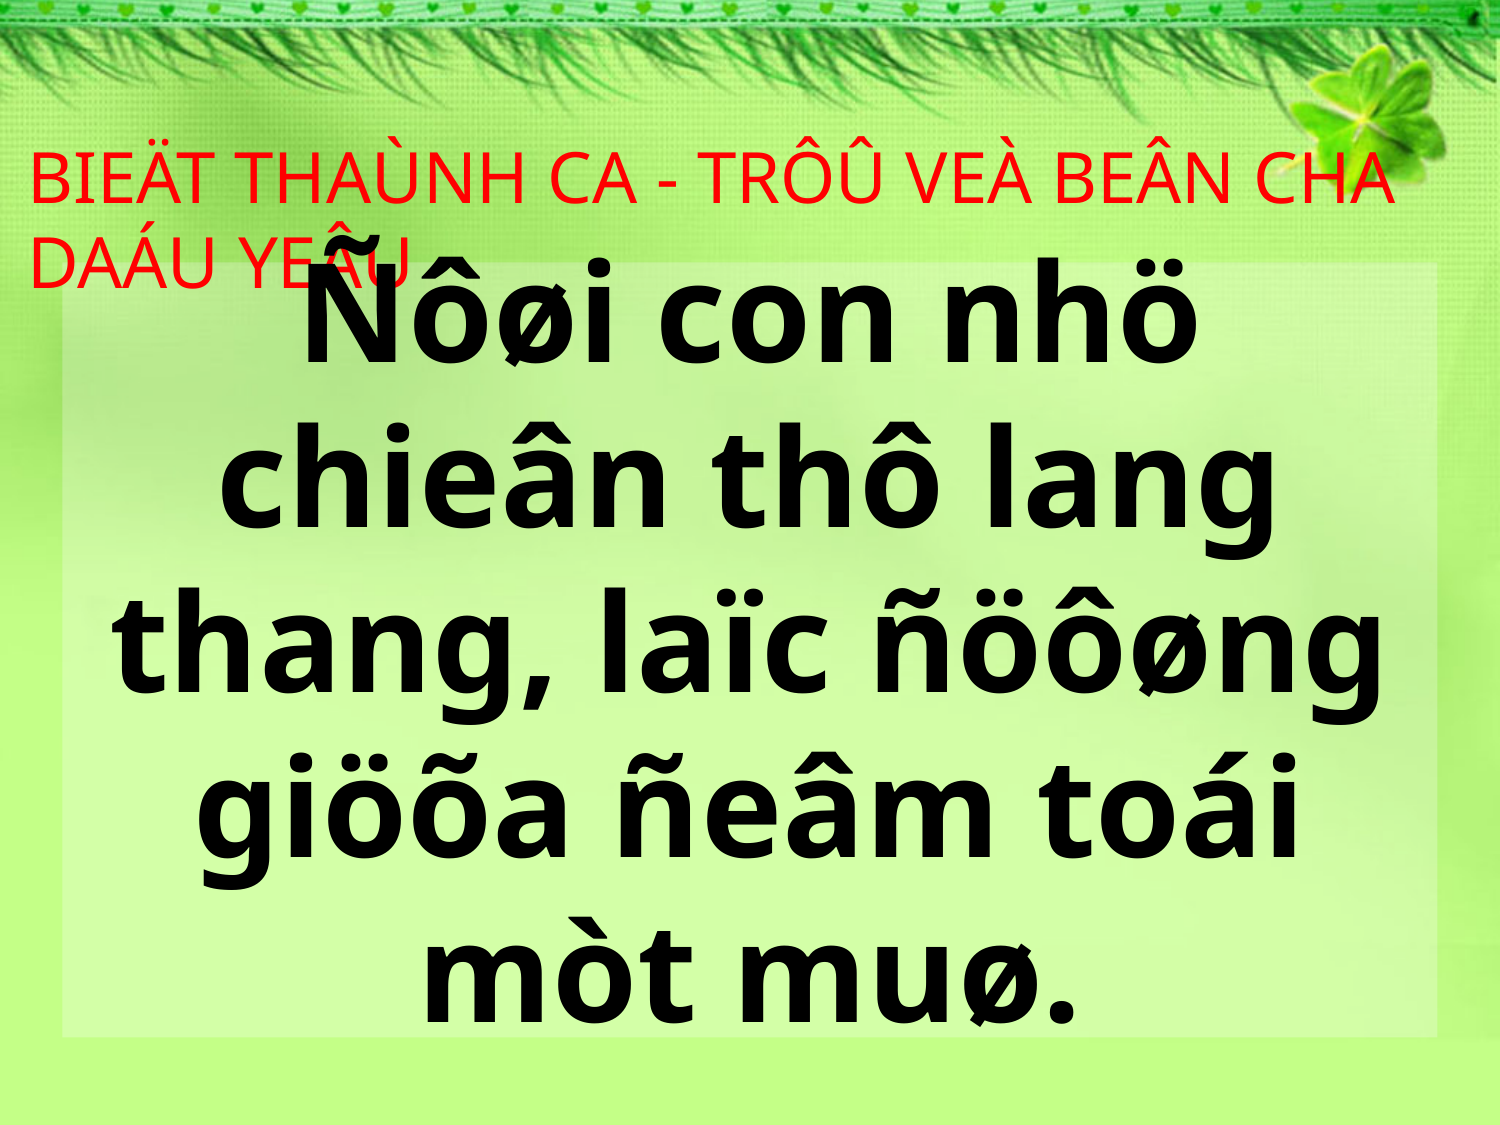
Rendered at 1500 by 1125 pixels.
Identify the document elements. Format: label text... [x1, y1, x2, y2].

text_box BIEÄT THAÙNH CA - TRÔÛ VEÀ BEÂN CHA DAÁU YEÂU [12, 124, 1463, 310]
text_box [60, 1000, 1439, 1040]
text_box Ñôøi con nhö chieân thô lang thang, laïc ñöôøng giöõa ñeâm toái mòt muø. [50, 275, 1450, 1000]
picture [0, 0, 1500, 1125]
